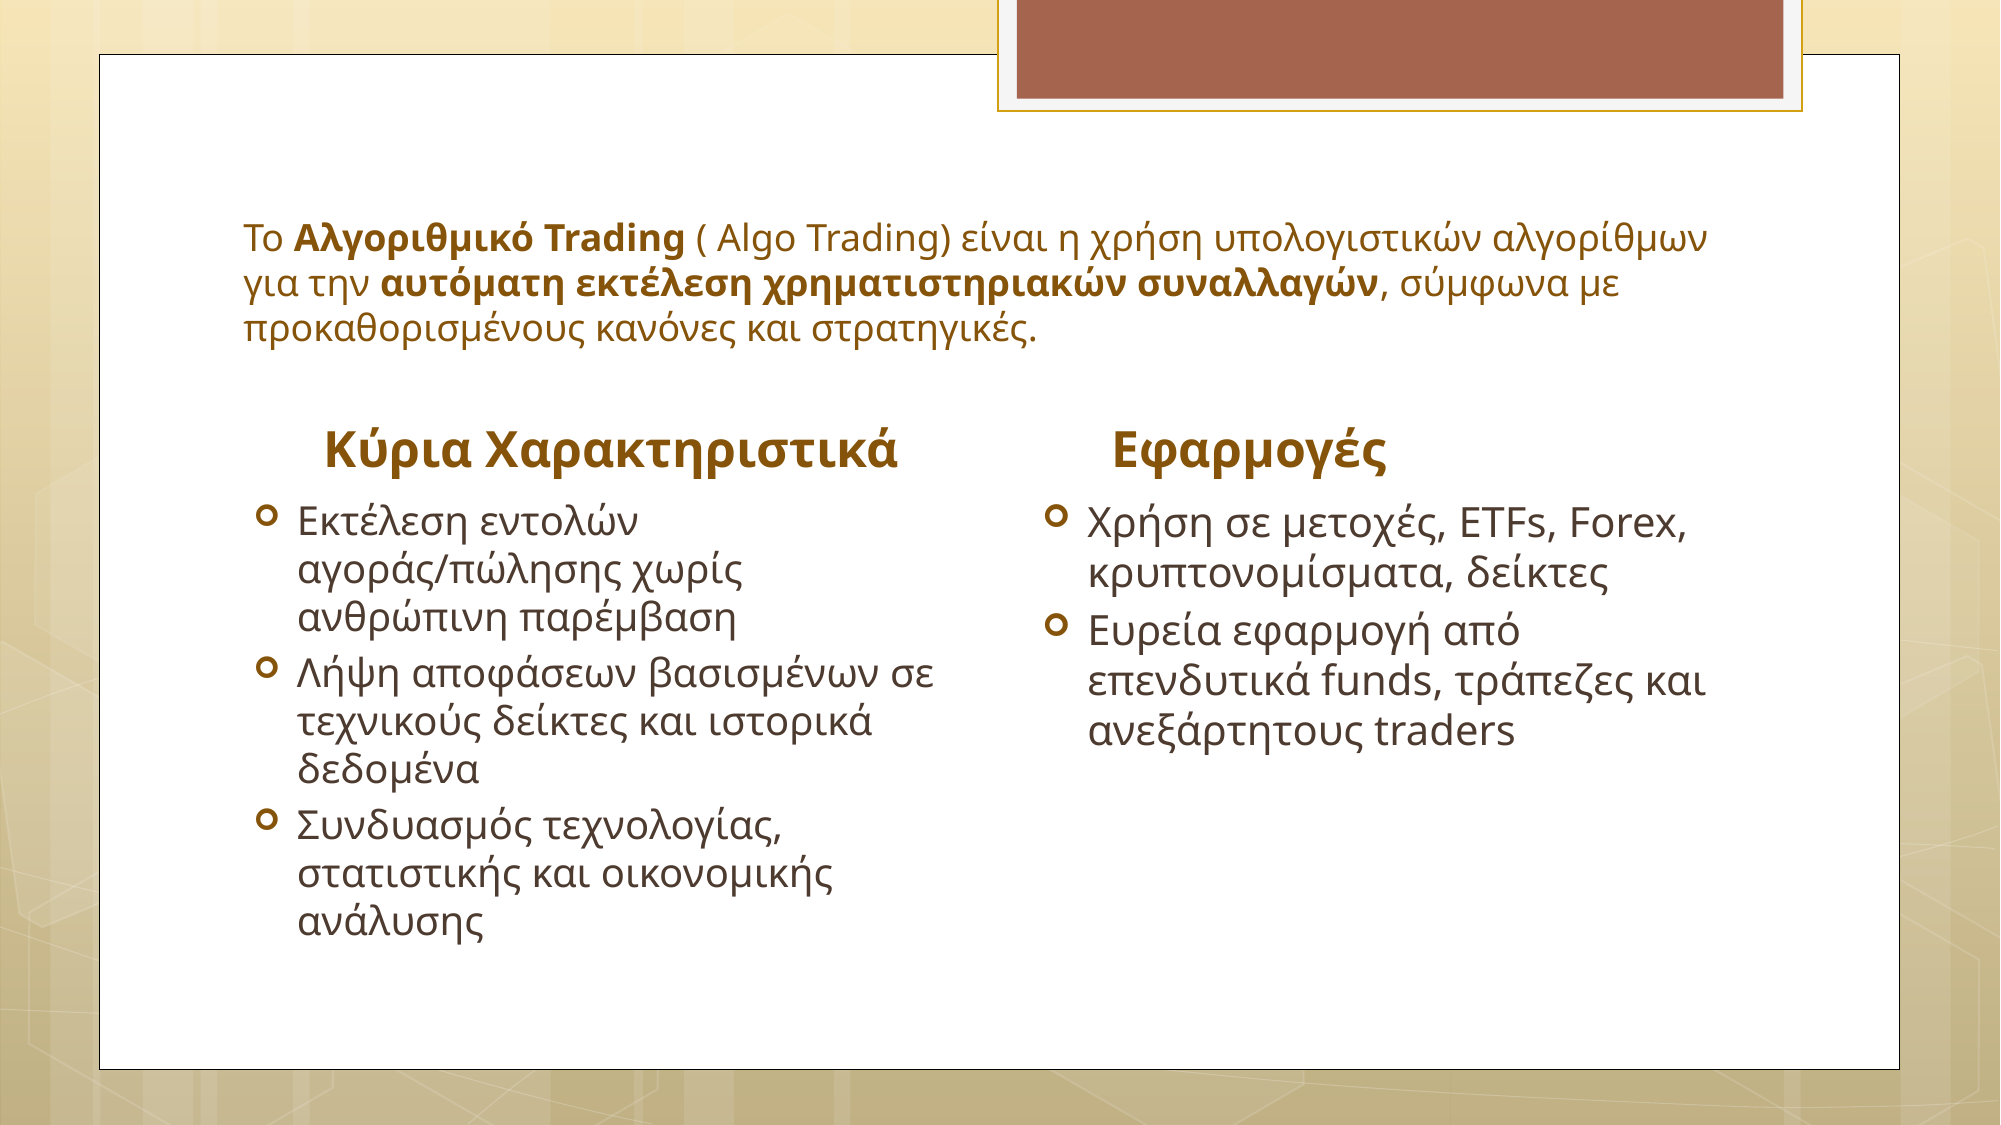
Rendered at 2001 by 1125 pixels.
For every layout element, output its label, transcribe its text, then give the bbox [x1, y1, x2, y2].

title Το Αλγοριθμικό Trading ( Algo Trading) είναι η χρήση υπολογιστικών αλγορίθμων για την αυτόματη εκτέλεση χρηματιστηριακών συναλλαγών, σύμφωνα με προκαθορισμένους κανόνες και στρατηγικές. [228, 168, 1765, 357]
list Χρήση σε μετοχές, ETFs, Forex, κρυπτονομίσματα, δείκτες Ευρεία εφαρμογή από επενδυτικά funds, τράπεζες και ανεξάρτητους traders [1015, 487, 1764, 954]
list Εκτέλεση εντολών αγοράς/πώλησης χωρίς ανθρώπινη παρέμβαση Λήψη αποφάσεων βασισμένων σε τεχνικούς δείκτες και ιστορικά δεδομένα Συνδυασμός τεχνολογίας, στατιστικής και οικονομικής ανάλυσης [227, 487, 976, 954]
list Κύρια Χαρακτηριστικά [308, 379, 978, 485]
list Εφαρμογές [1096, 379, 1765, 485]
